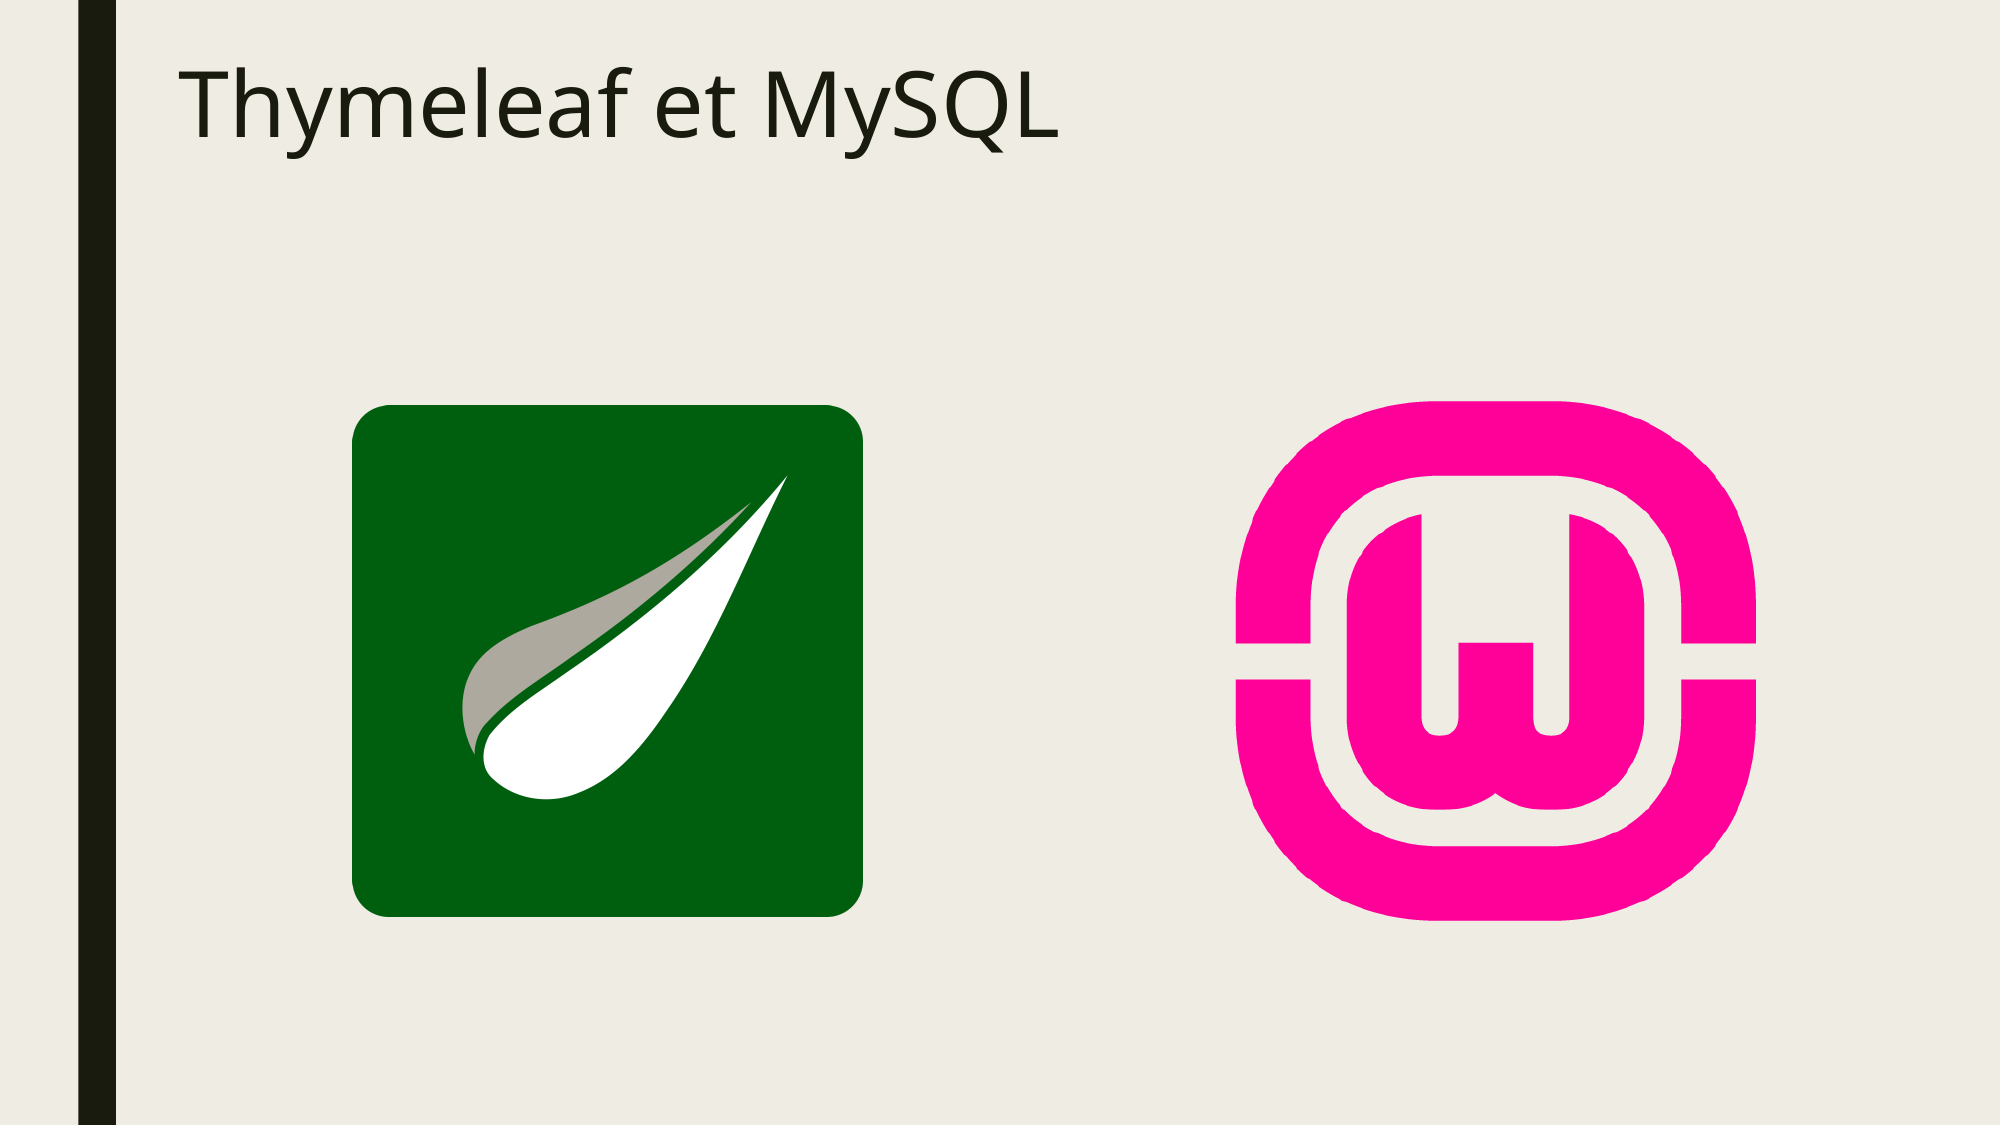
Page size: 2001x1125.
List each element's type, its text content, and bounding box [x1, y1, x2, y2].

picture [352, 405, 863, 917]
title Thymeleaf et MySQL [163, 52, 1739, 296]
picture [1230, 396, 1760, 925]
